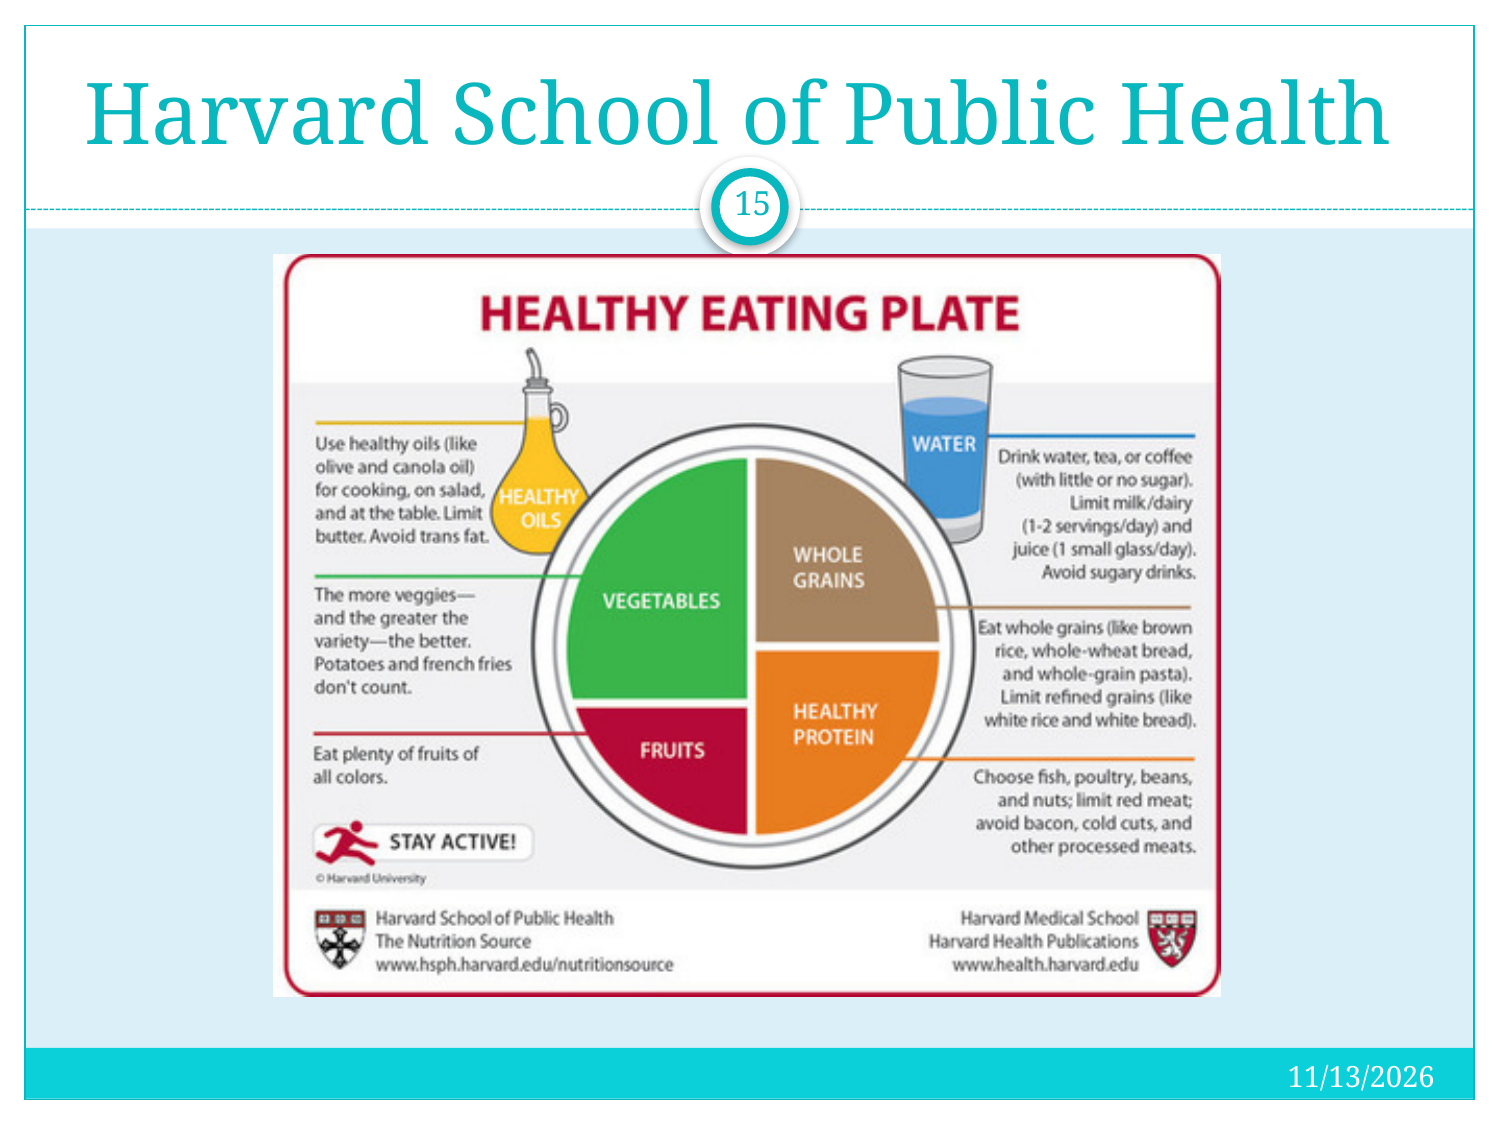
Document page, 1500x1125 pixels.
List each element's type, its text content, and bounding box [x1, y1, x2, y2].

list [272, 254, 1222, 997]
slide_number 15 [715, 168, 791, 241]
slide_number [950, 1050, 1450, 1111]
title Harvard School of Public Health [49, 50, 1450, 225]
